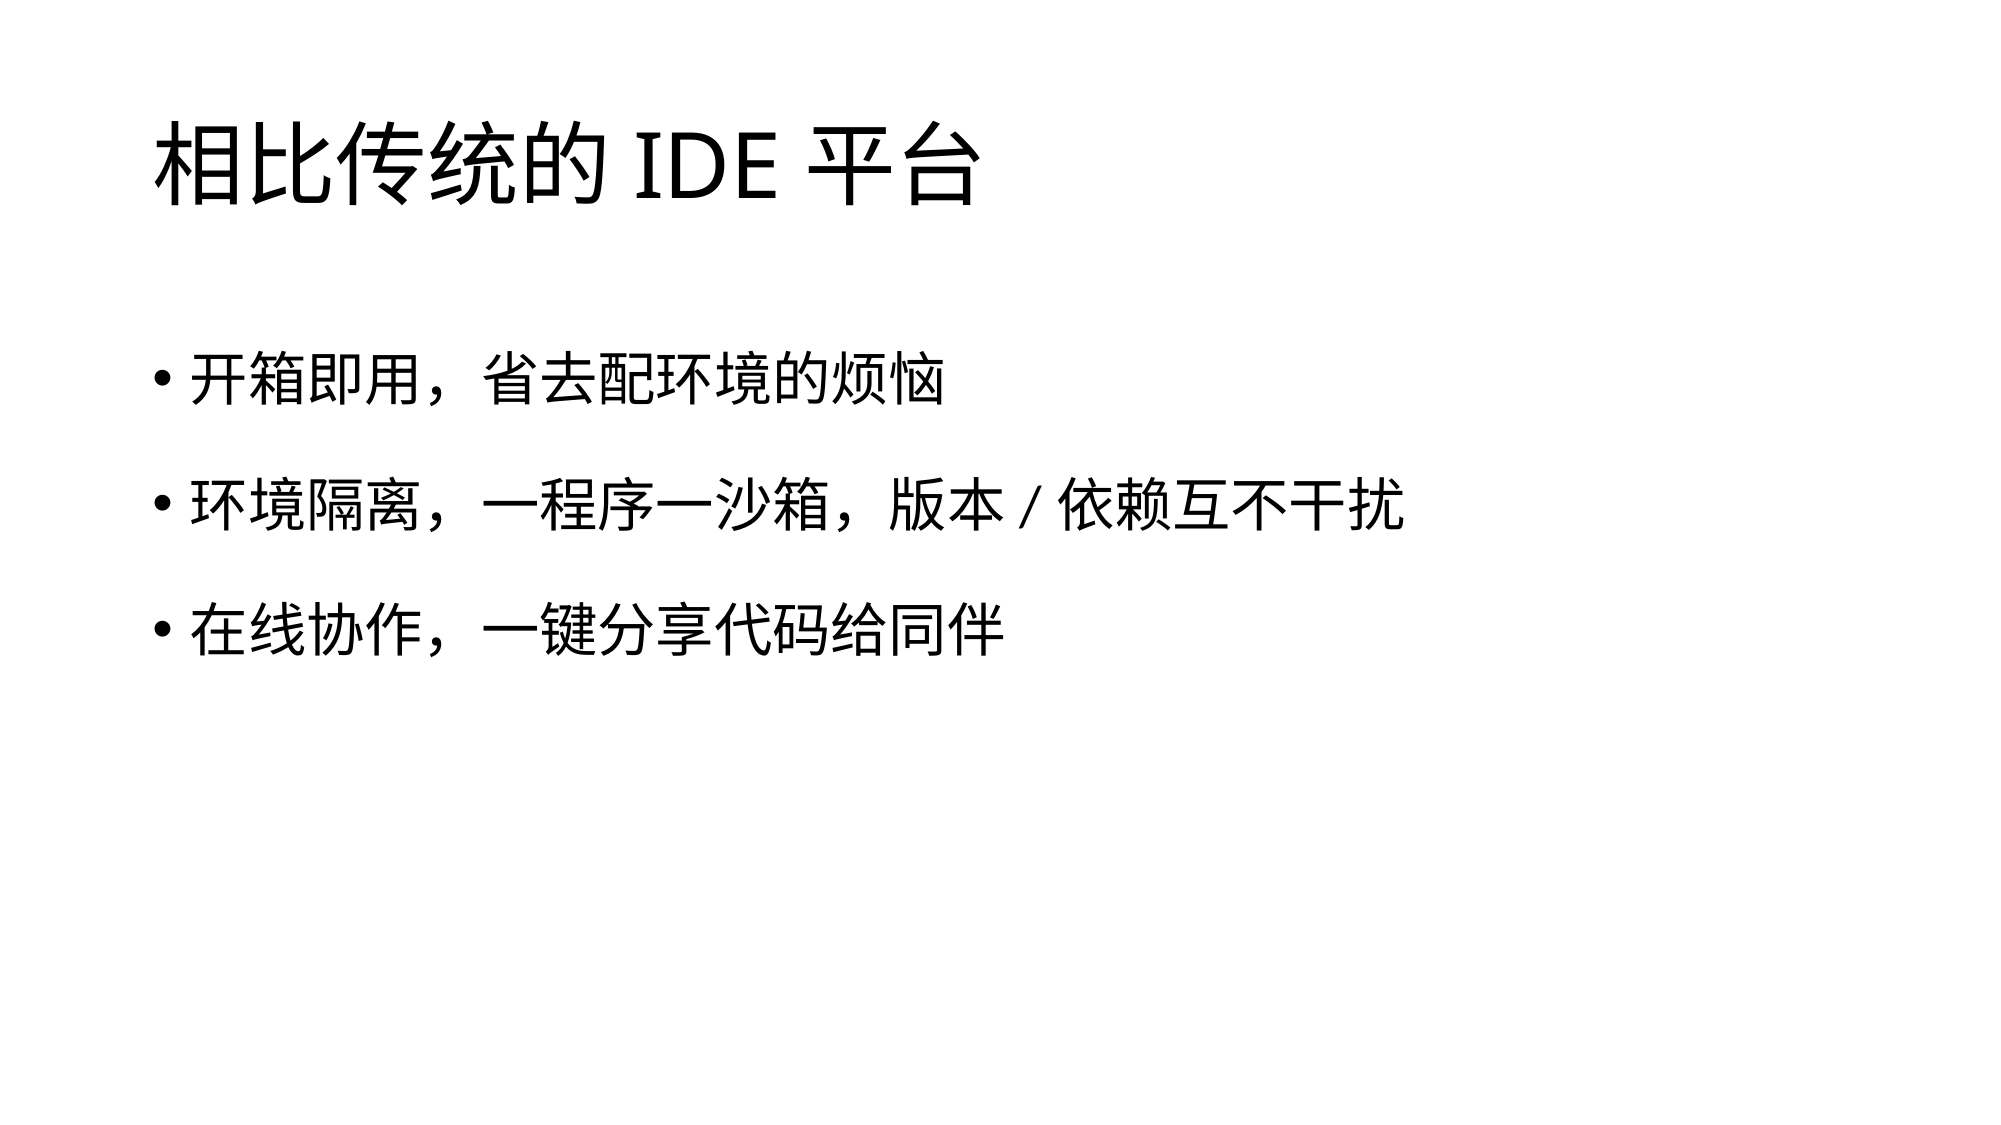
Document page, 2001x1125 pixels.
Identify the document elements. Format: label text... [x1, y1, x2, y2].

title 相比传统的IDE平台 [137, 59, 1863, 278]
list 开箱即用，省去配环境的烦恼 环境隔离，一程序一沙箱，版本/依赖互不干扰 在线协作，一键分享代码给同伴 [137, 299, 1863, 1014]
